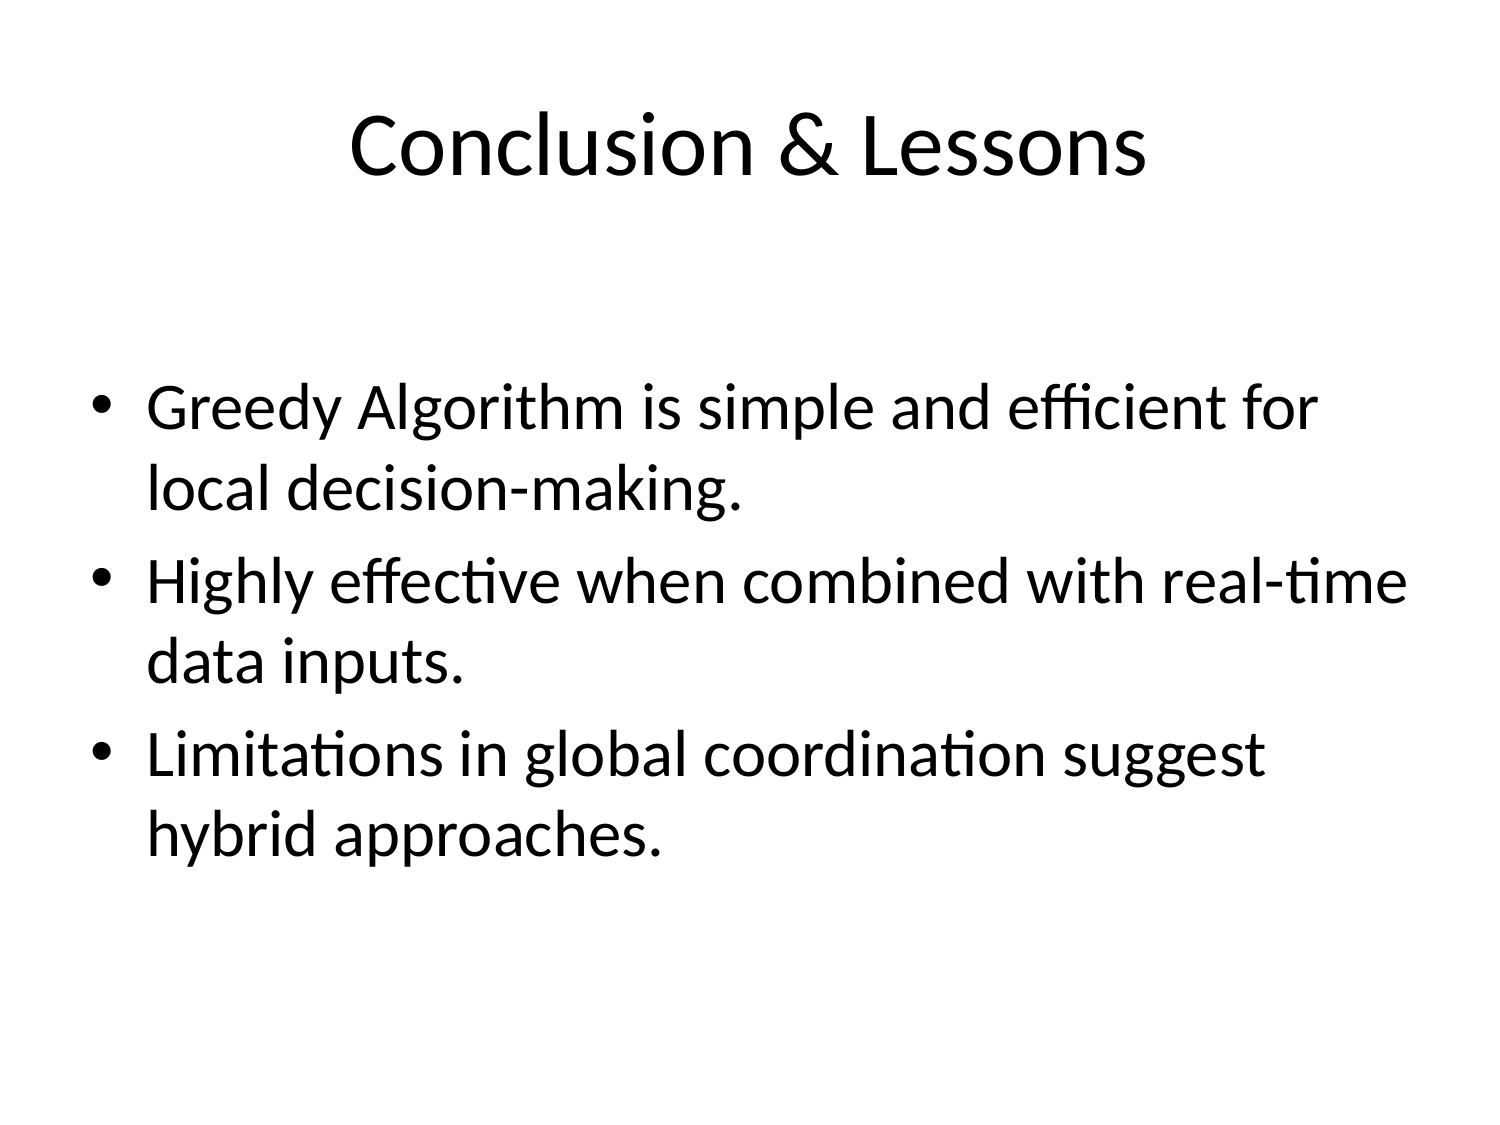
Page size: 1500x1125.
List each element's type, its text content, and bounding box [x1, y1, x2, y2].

list Greedy Algorithm is simple and efficient for local decision-making. Highly effective when combined with real-time data inputs. Limitations in global coordination suggest hybrid approaches. [75, 262, 1425, 1005]
title Conclusion & Lessons [75, 45, 1425, 233]
